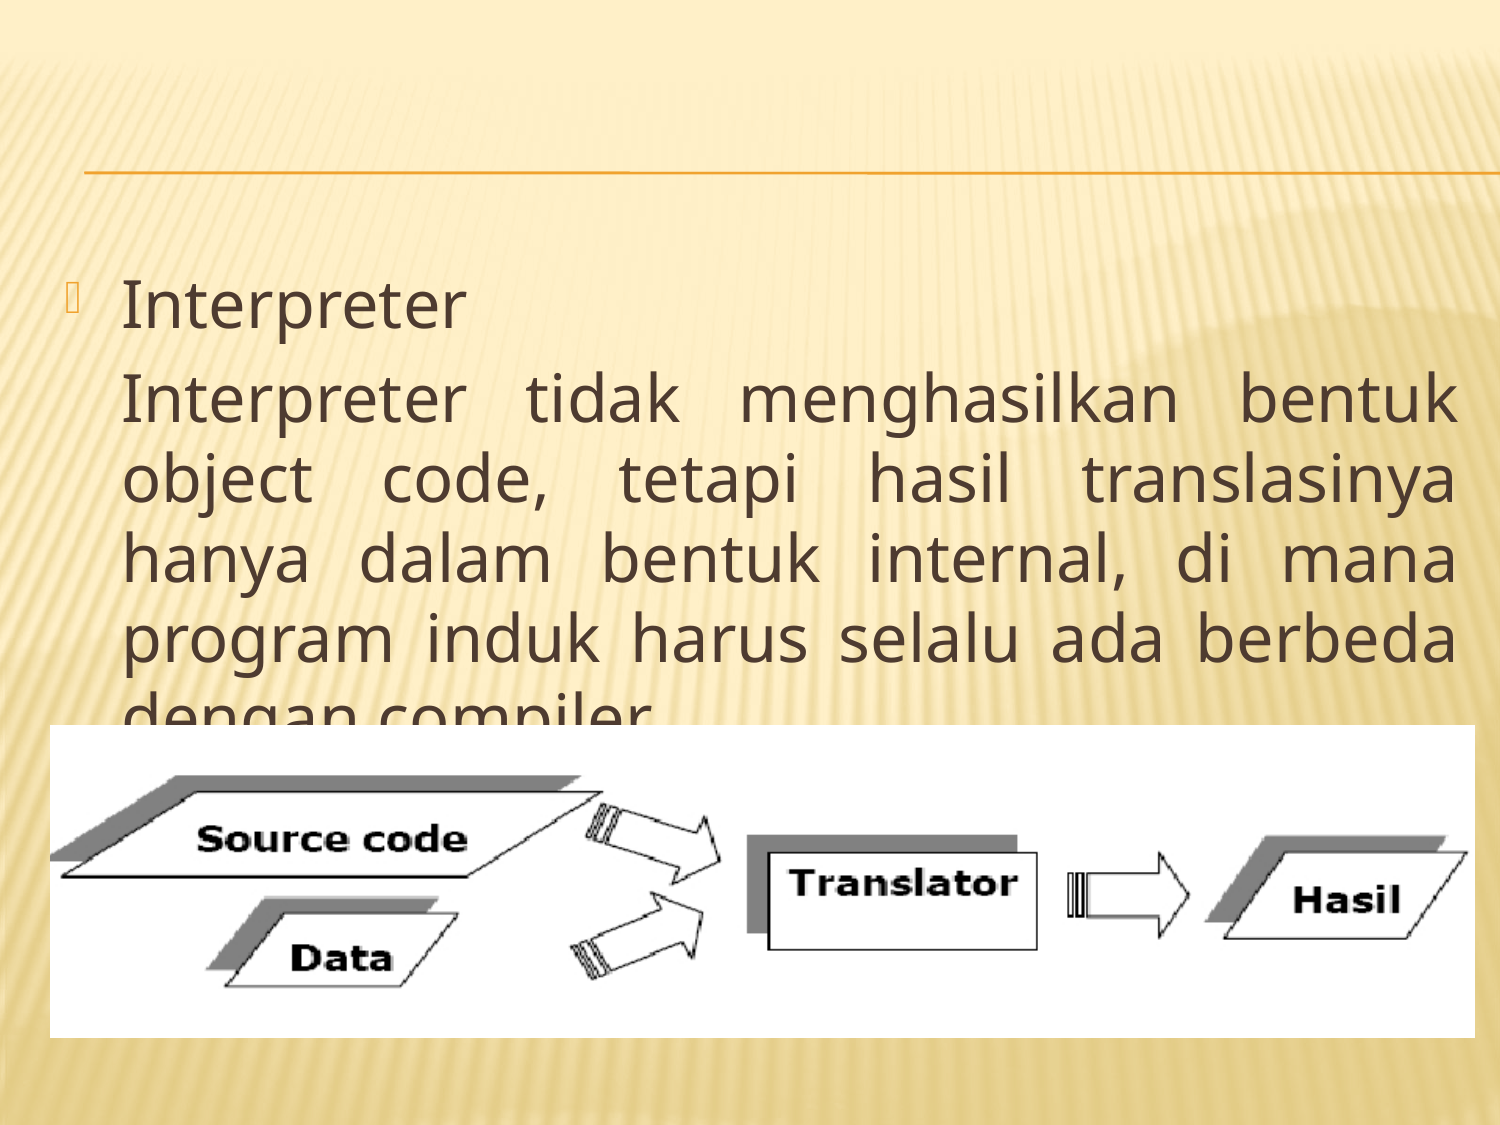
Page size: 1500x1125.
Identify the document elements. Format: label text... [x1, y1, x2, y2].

picture [49, 724, 1476, 1038]
list Interpreter Interpreter tidak menghasilkan bentuk object code, tetapi hasil translasinya hanya dalam bentuk internal, di mana program induk harus selalu ada berbeda dengan compiler. [50, 254, 1475, 724]
